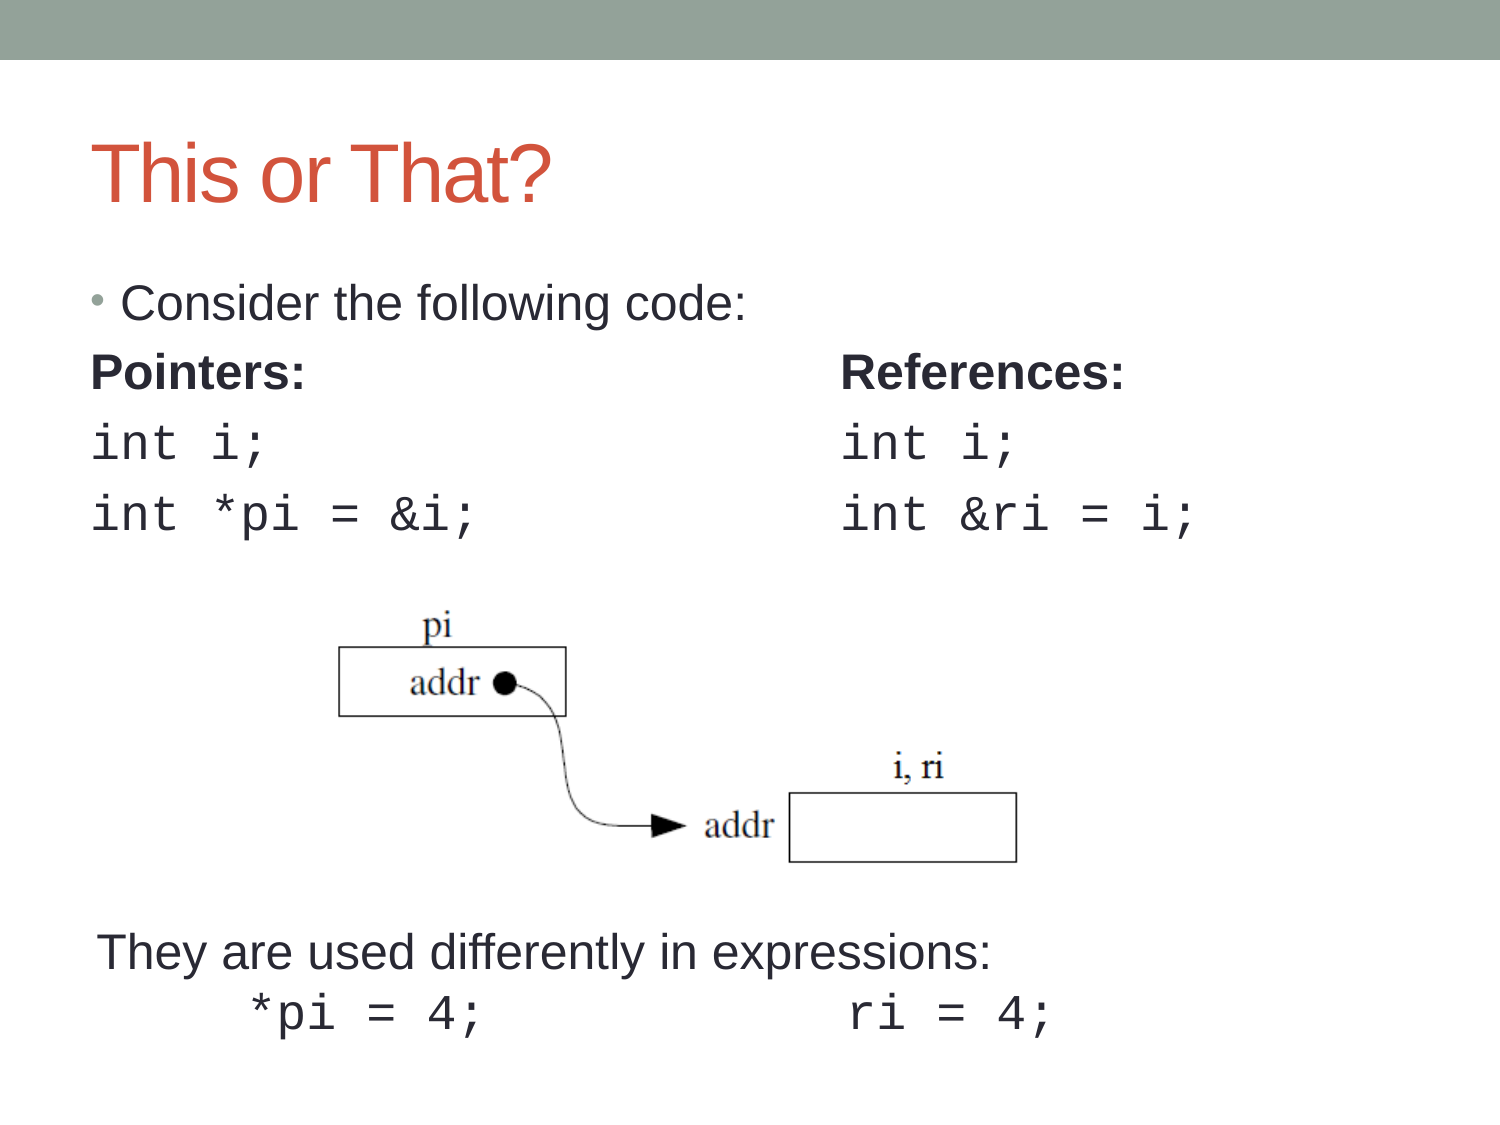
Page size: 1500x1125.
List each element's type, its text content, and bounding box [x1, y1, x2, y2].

title This or That? [75, 87, 1425, 250]
text_box They are used differently in expressions: *pi = 4; ri = 4; [81, 912, 1072, 1093]
list Consider the following code: Pointers: References: int i; int i; int *pi = &i; int &ri = i; [75, 262, 1425, 1063]
picture [312, 587, 1059, 896]
